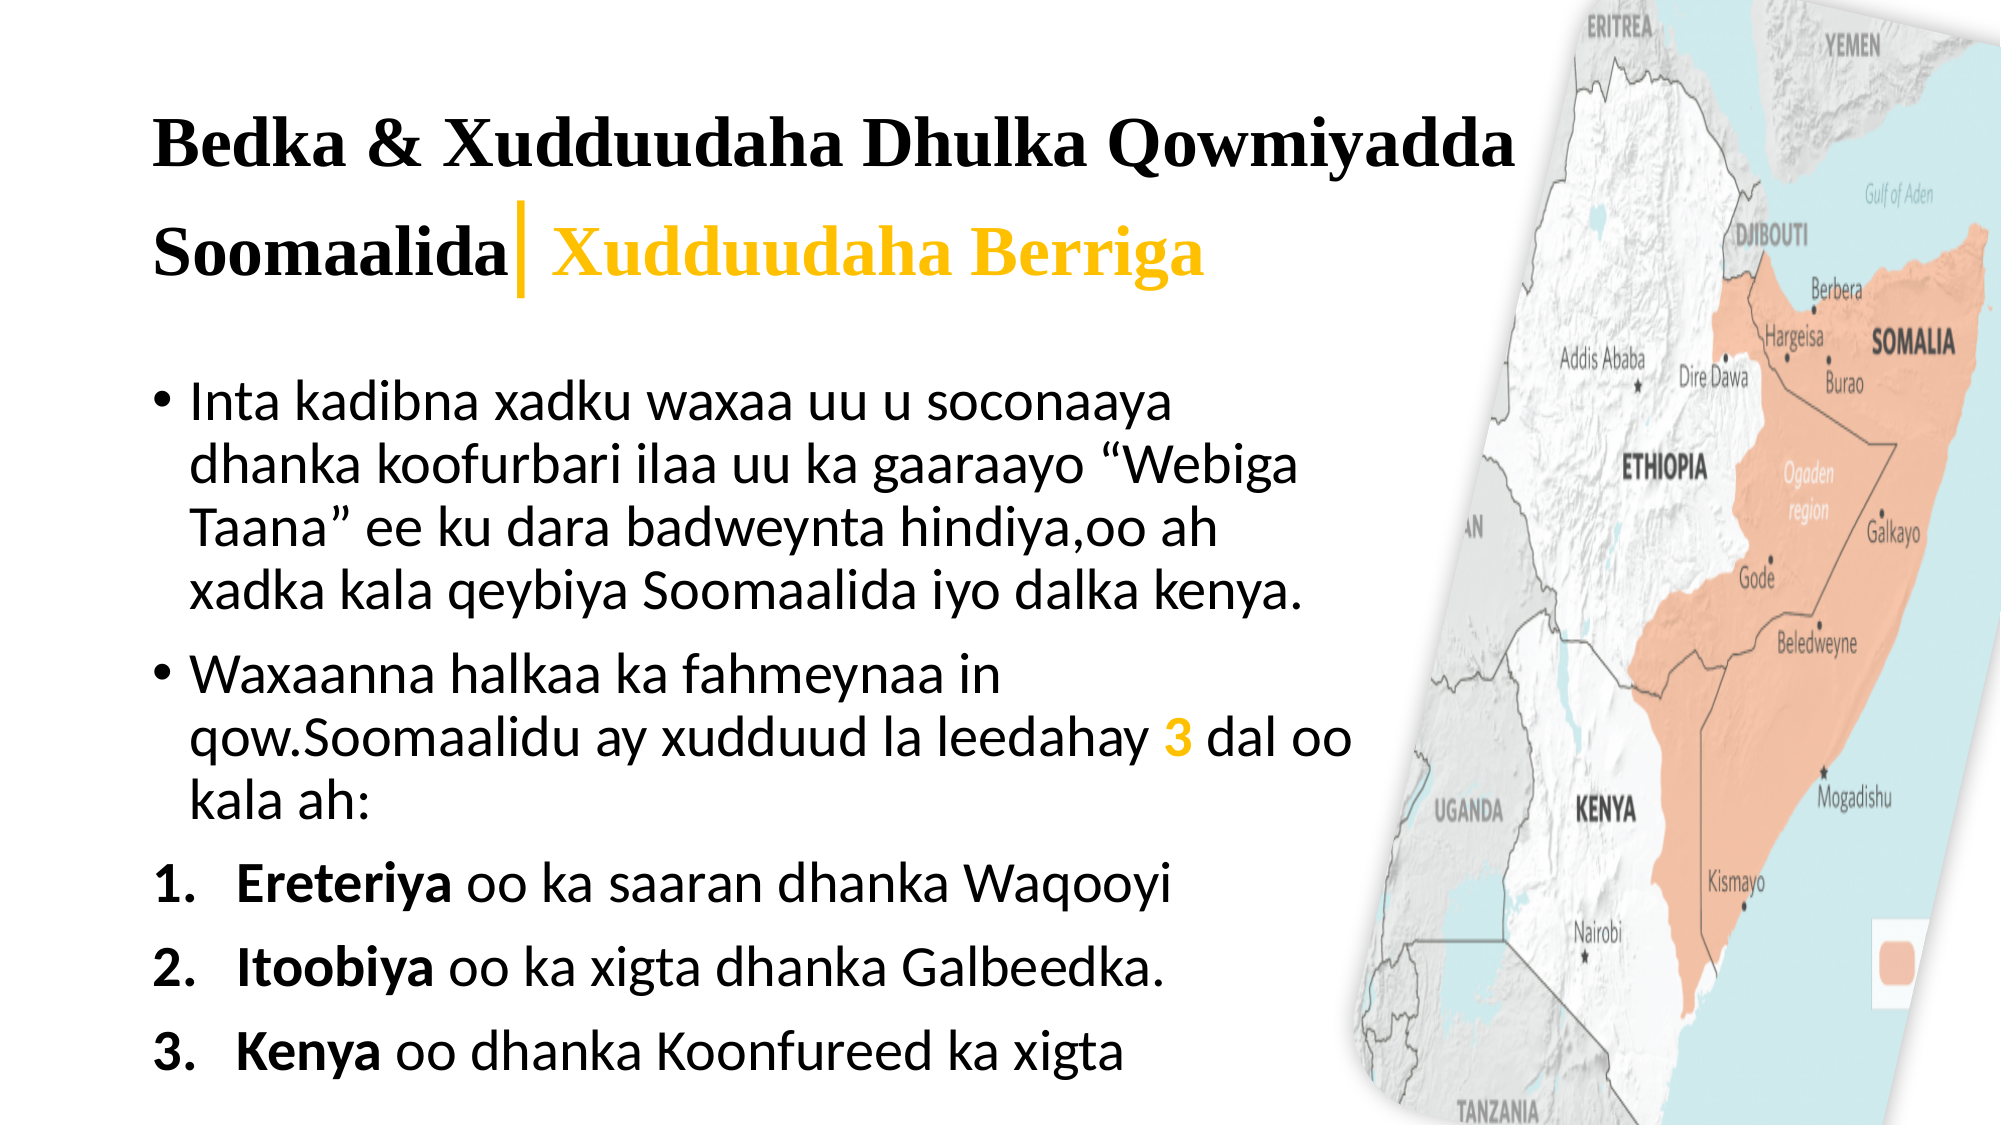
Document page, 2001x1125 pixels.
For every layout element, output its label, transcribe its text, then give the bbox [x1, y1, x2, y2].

picture [1353, 0, 2001, 1125]
title Bedka & Xudduudaha Dhulka Qowmiyadda Soomaalida| Xudduudaha Berriga [137, 59, 1459, 344]
list Inta kadibna xadku waxaa uu u soconaaya dhanka koofurbari ilaa uu ka gaaraayo “Webiga Taana” ee ku dara badweynta hindiya,oo ah xadka kala qeybiya Soomaalida iyo dalka kenya. Waxaanna halkaa ka fahmeynaa in qow.Soomaalidu ay xudduud la leedahay 3 dal oo kala ah: Ereteriya oo ka saaran dhanka Waqooyi Itoobiya oo ka xigta dhanka Galbeedka. Kenya oo dhanka Koonfureed ka xigta [137, 362, 1370, 1099]
